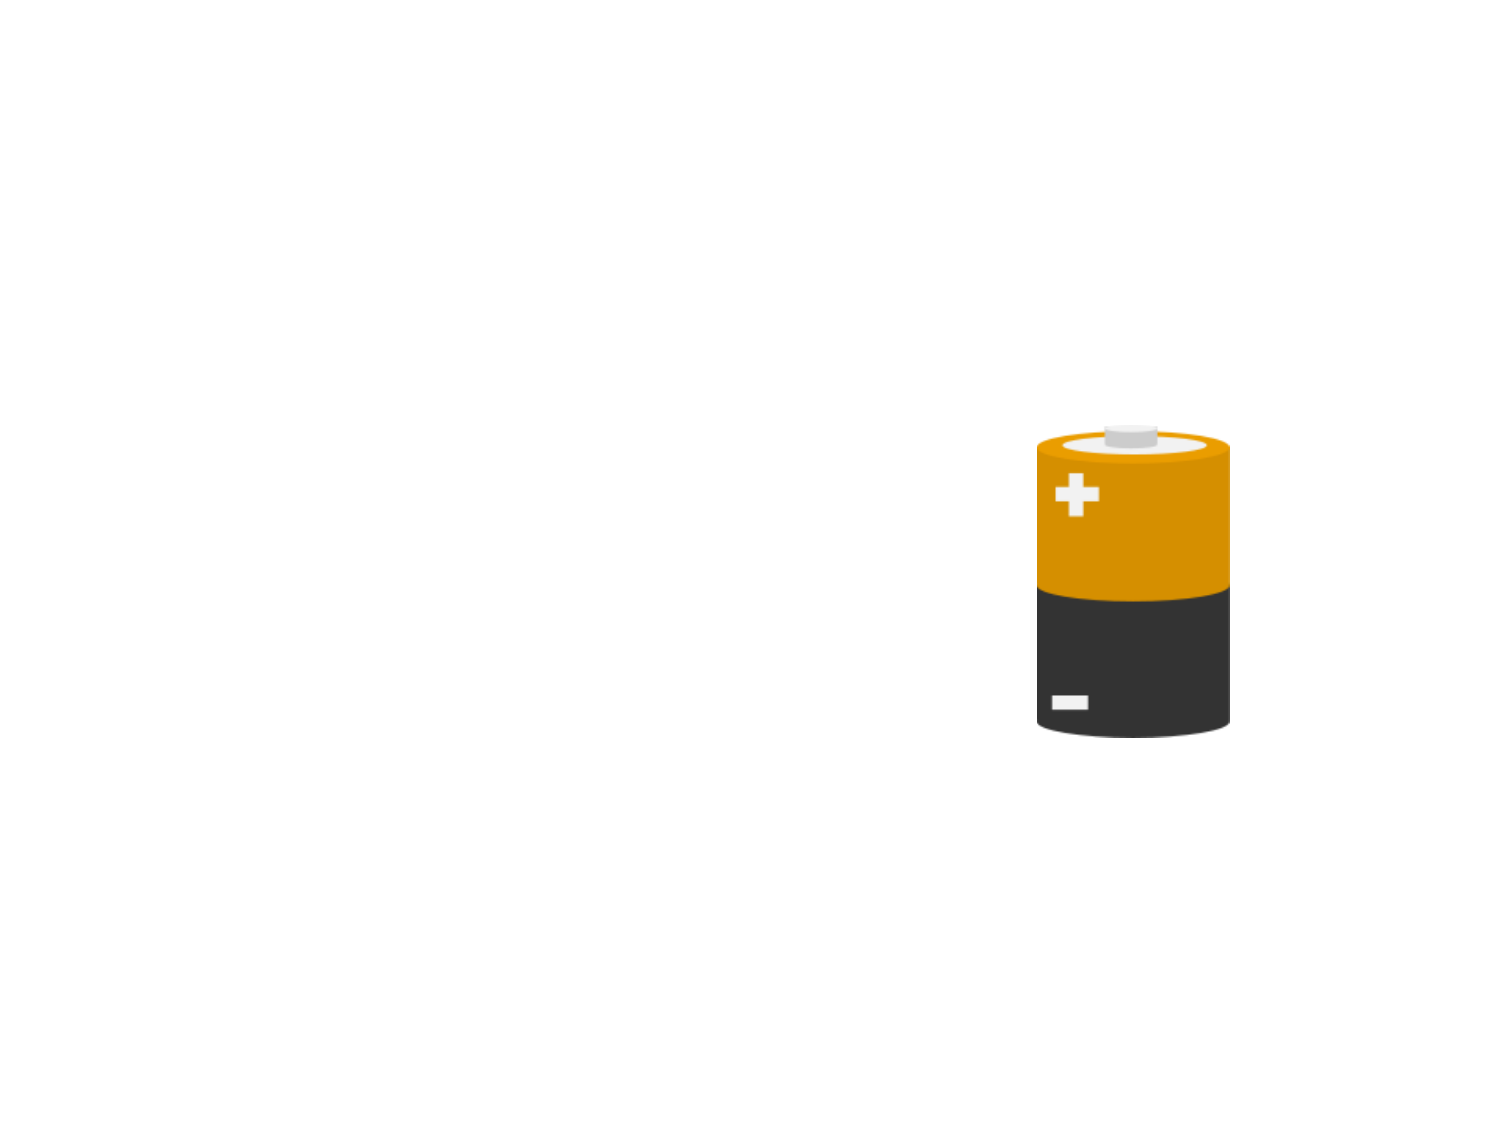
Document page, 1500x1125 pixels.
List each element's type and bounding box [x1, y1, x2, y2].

picture [1036, 424, 1230, 738]
